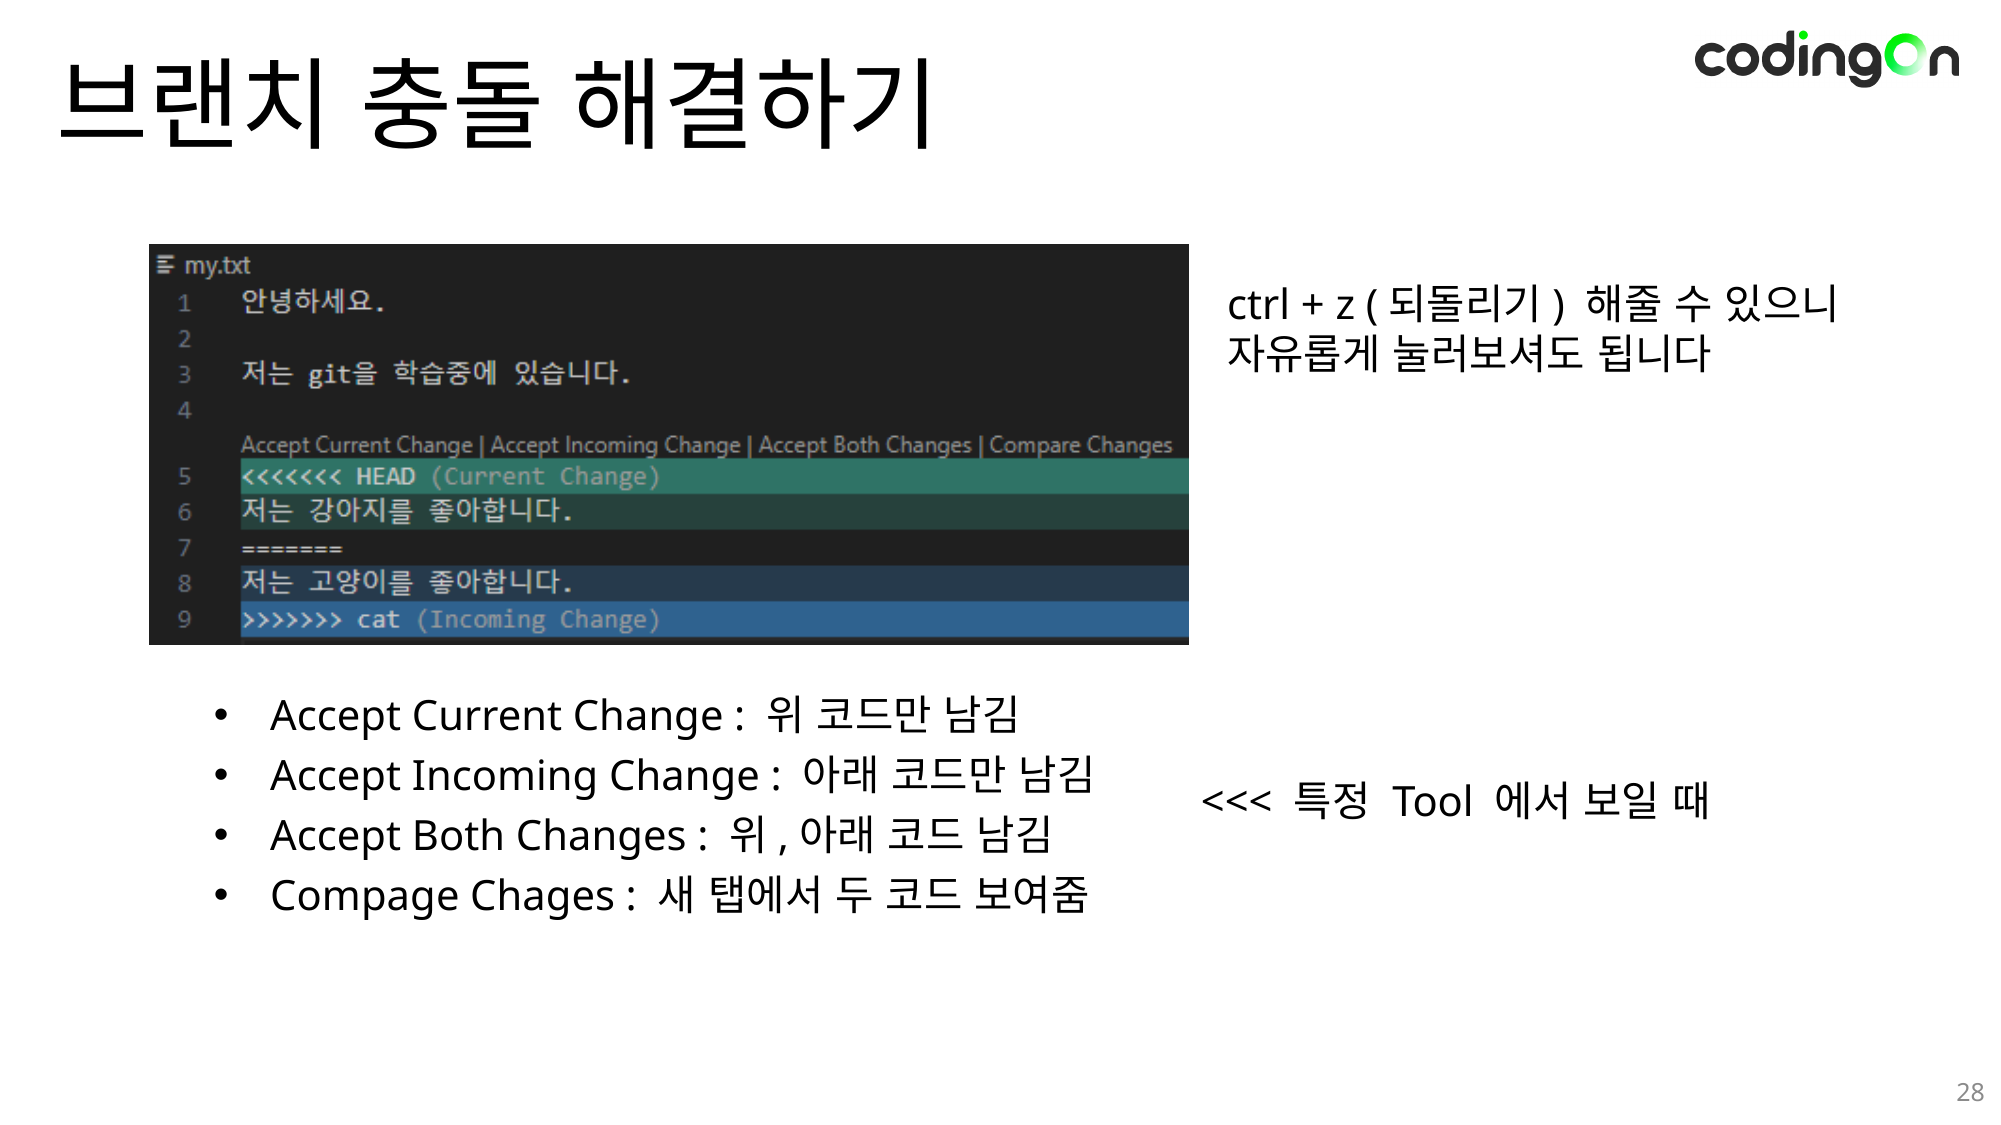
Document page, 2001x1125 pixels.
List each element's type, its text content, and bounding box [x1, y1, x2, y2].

picture [149, 243, 1189, 645]
text_box Accept Current Change : 위 코드만 남김 Accept Incoming Change : 아래 코드만 남김 Accept Both Changes : 위,아래 코드 남김 Compage Chages : 새 탭에서 두 코드 보여줌 [199, 671, 1111, 927]
picture [1767, 30, 1959, 88]
slide_number 28 [1550, 1063, 2000, 1124]
text_box ctrl + z (되돌리기) 해줄 수 있으니 자유롭게 눌러보셔도 됩니다 [1212, 270, 1867, 385]
text_box <<< 특정 Tool 에서 보일 때 [1186, 767, 1775, 833]
title 브랜치 충돌 해결하기 [41, 0, 1767, 218]
